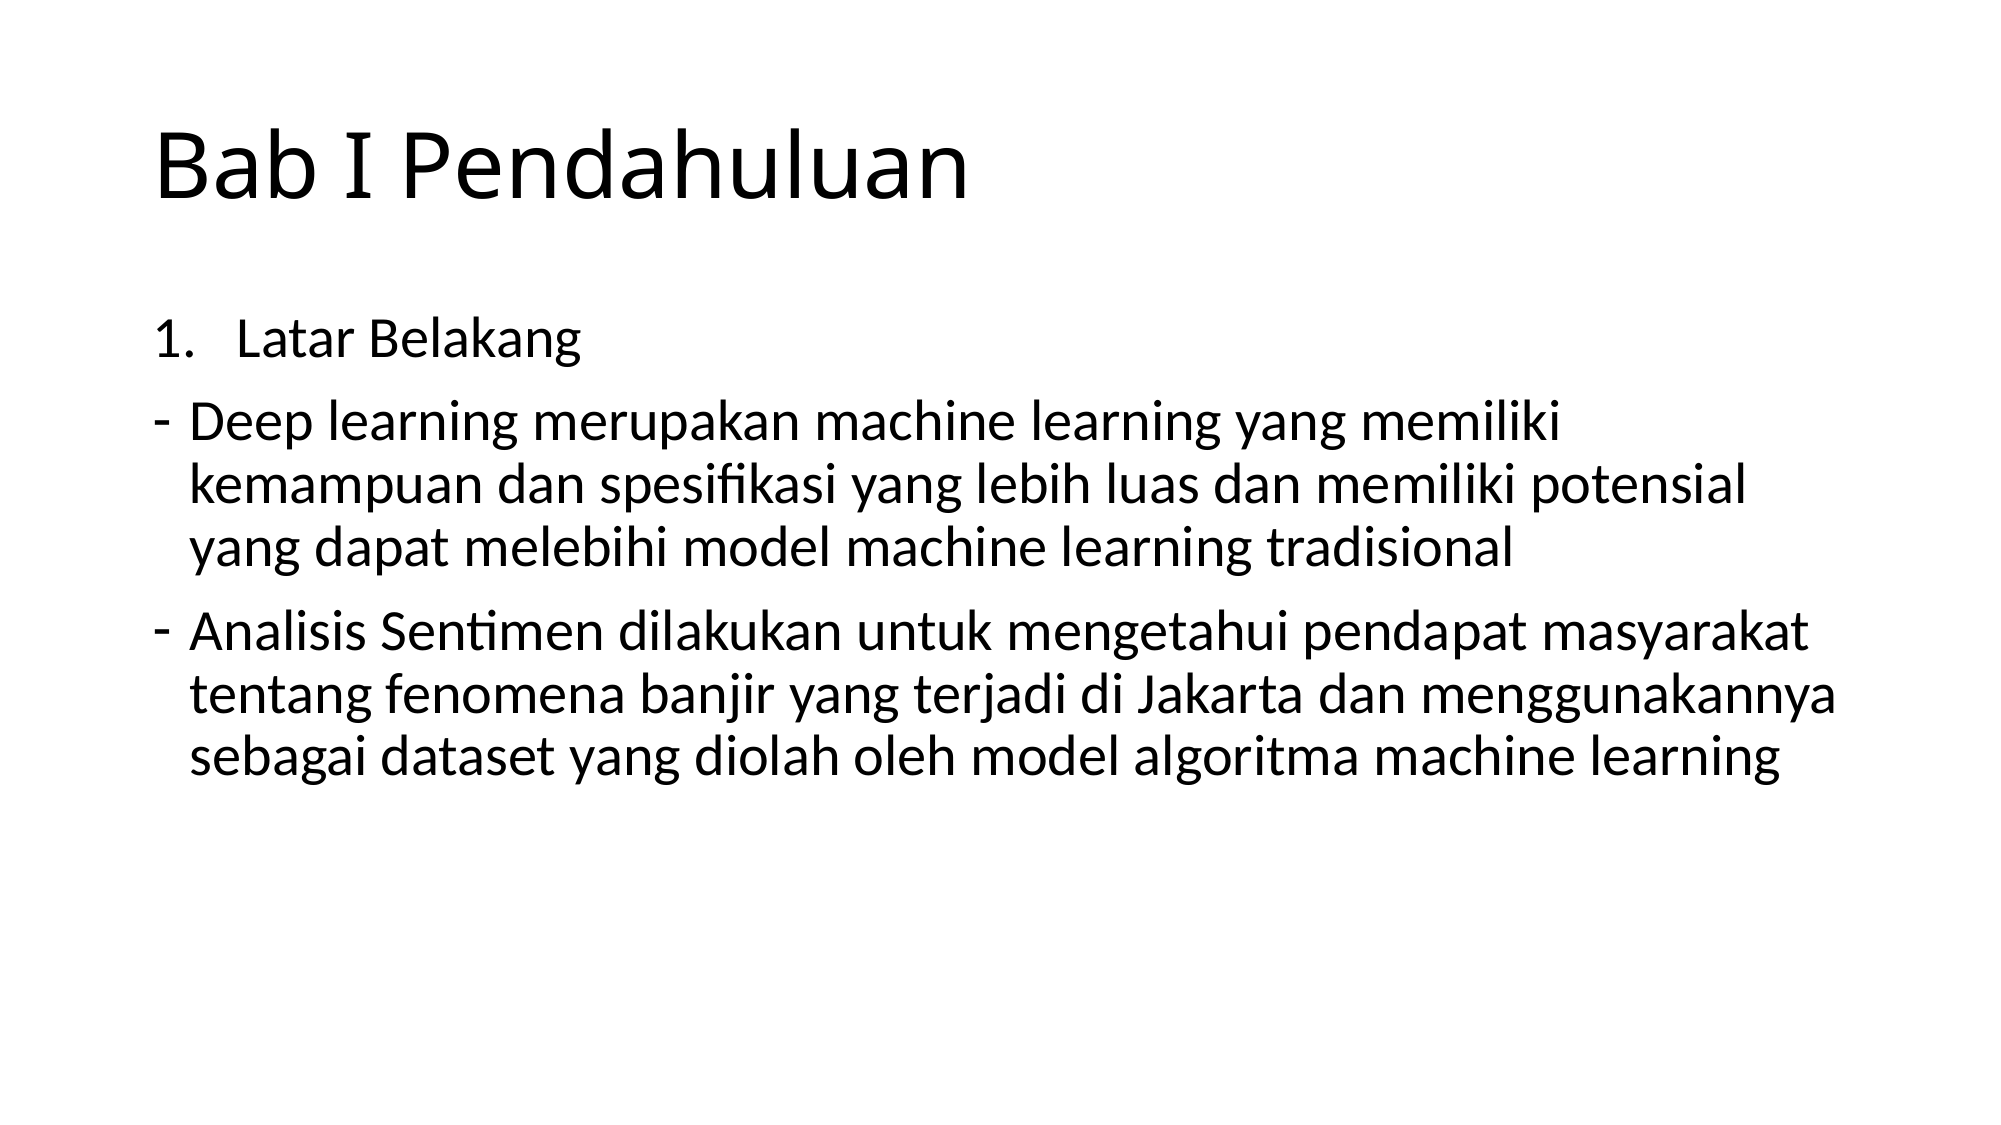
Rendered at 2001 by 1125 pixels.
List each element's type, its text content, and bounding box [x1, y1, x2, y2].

title Bab I Pendahuluan [137, 59, 1863, 278]
list Latar Belakang Deep learning merupakan machine learning yang memiliki kemampuan dan spesifikasi yang lebih luas dan memiliki potensial yang dapat melebihi model machine learning tradisional Analisis Sentimen dilakukan untuk mengetahui pendapat masyarakat tentang fenomena banjir yang terjadi di Jakarta dan menggunakannya sebagai dataset yang diolah oleh model algoritma machine learning [137, 299, 1863, 1014]
